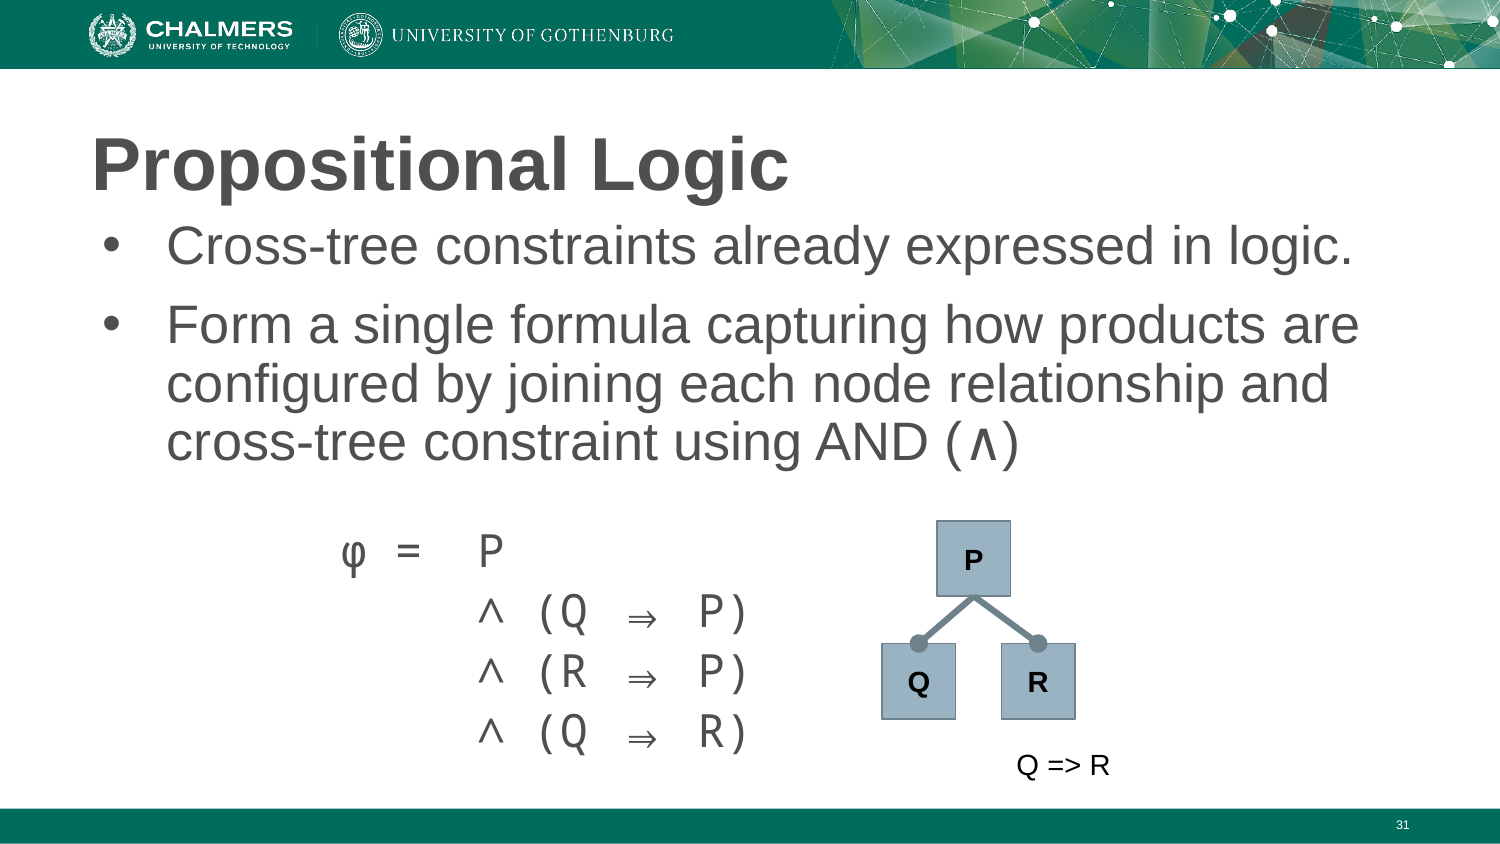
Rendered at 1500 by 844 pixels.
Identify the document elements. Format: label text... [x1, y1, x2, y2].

text_box Q => R [1001, 731, 1144, 797]
list Cross-tree constraints already expressed in logic. Form a single formula capturing how products are configured by joining each node relationship and cross-tree constraint using AND (∧) [76, 210, 1426, 540]
text_box [898, 563, 983, 629]
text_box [918, 595, 972, 644]
slide_number ‹#› [1074, 809, 1425, 844]
title Propositional Logic [76, 100, 1425, 210]
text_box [973, 595, 1039, 644]
text_box φ = P ∧ (Q ⇒ P) ∧ (R ⇒ P) ∧ (Q ⇒ R) [325, 513, 898, 773]
text_box R [1001, 643, 1075, 719]
picture [64, 0, 696, 85]
text_box Q [898, 643, 956, 719]
text_box P [937, 520, 1011, 594]
picture [759, 0, 1500, 68]
